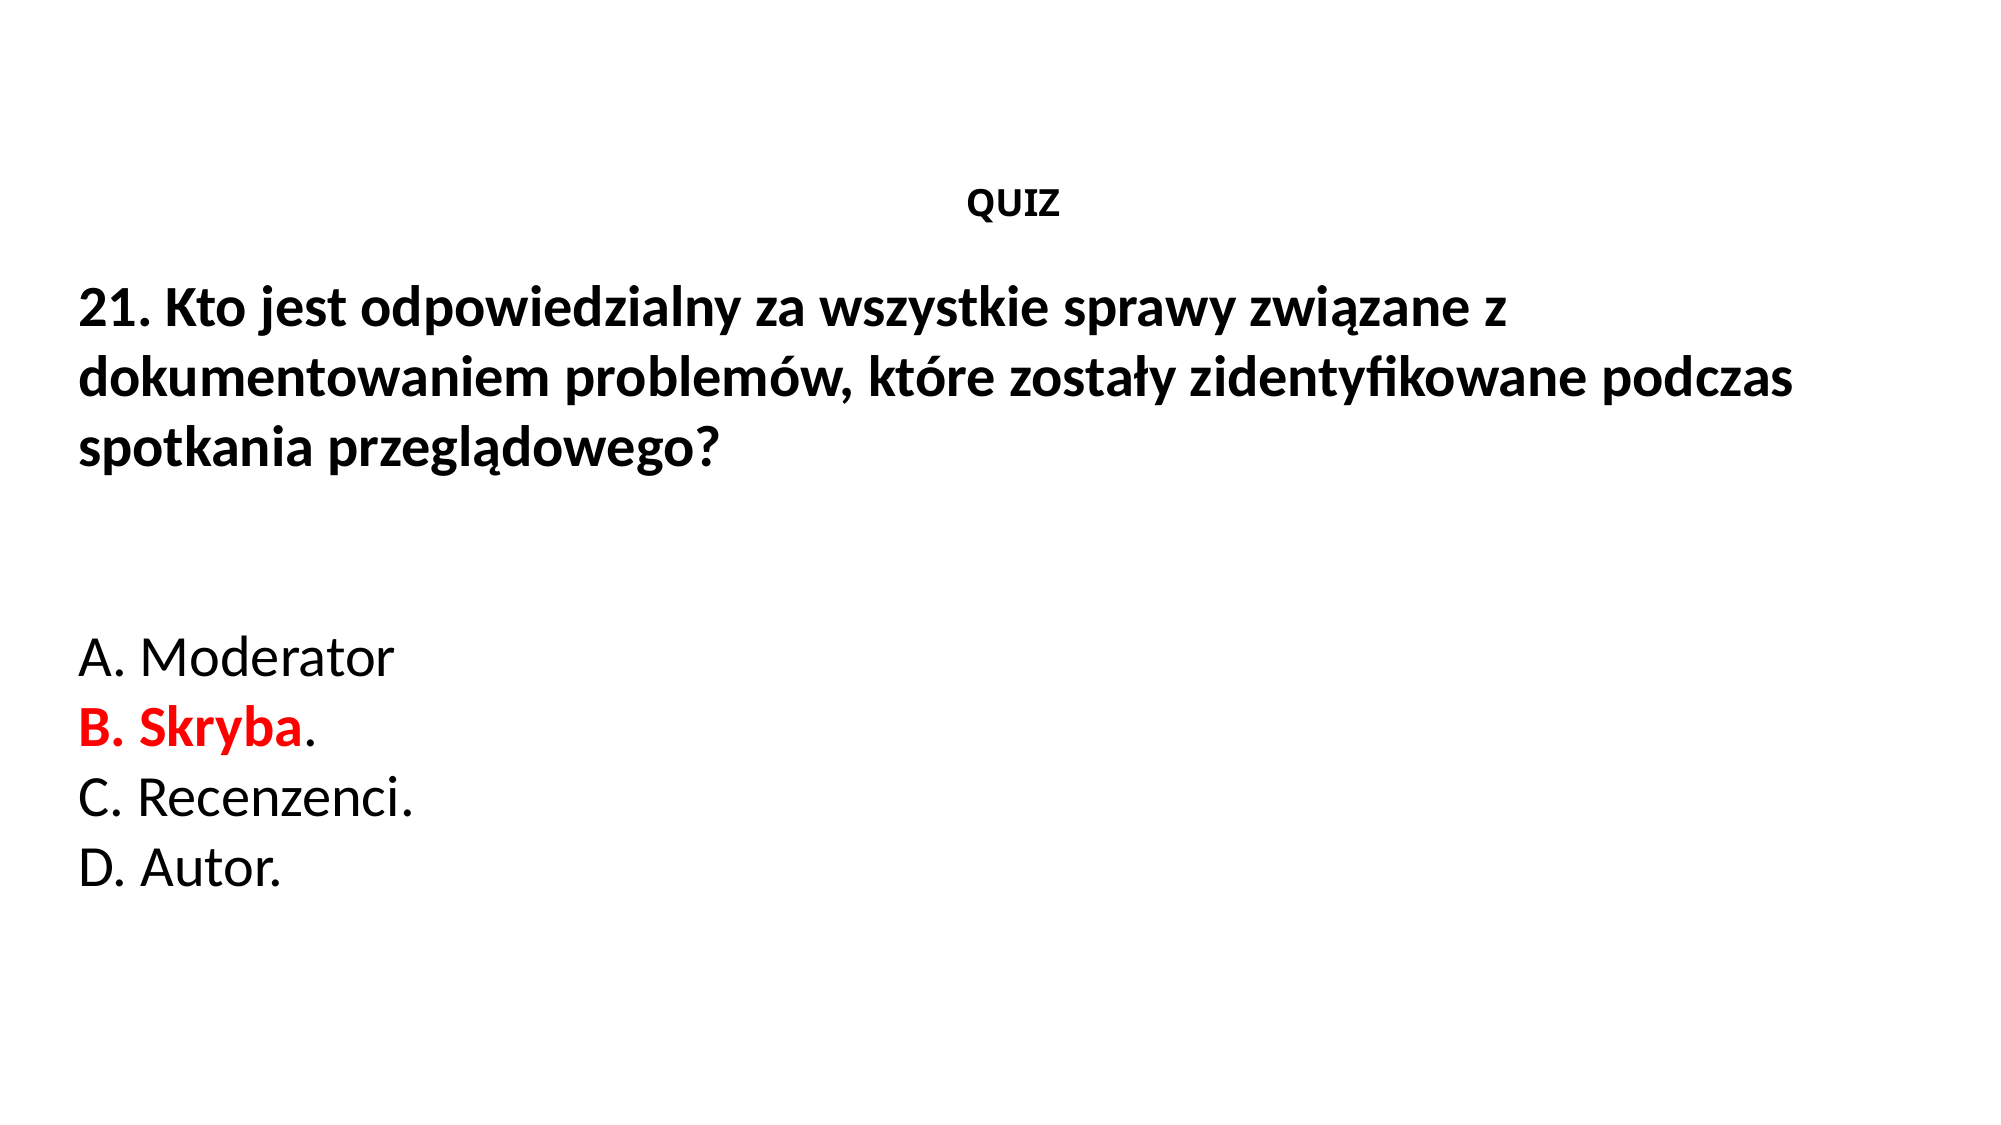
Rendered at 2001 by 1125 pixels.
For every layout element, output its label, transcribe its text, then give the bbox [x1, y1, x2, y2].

text_box QUIZ 21. Kto jest odpowiedzialny za wszystkie sprawy związane z dokumentowaniem problemów, które zostały zidentyfikowane podczas spotkania przeglądowego? A. Moderator B. Skryba. C. Recenzenci. D. Autor. [63, 171, 1963, 951]
